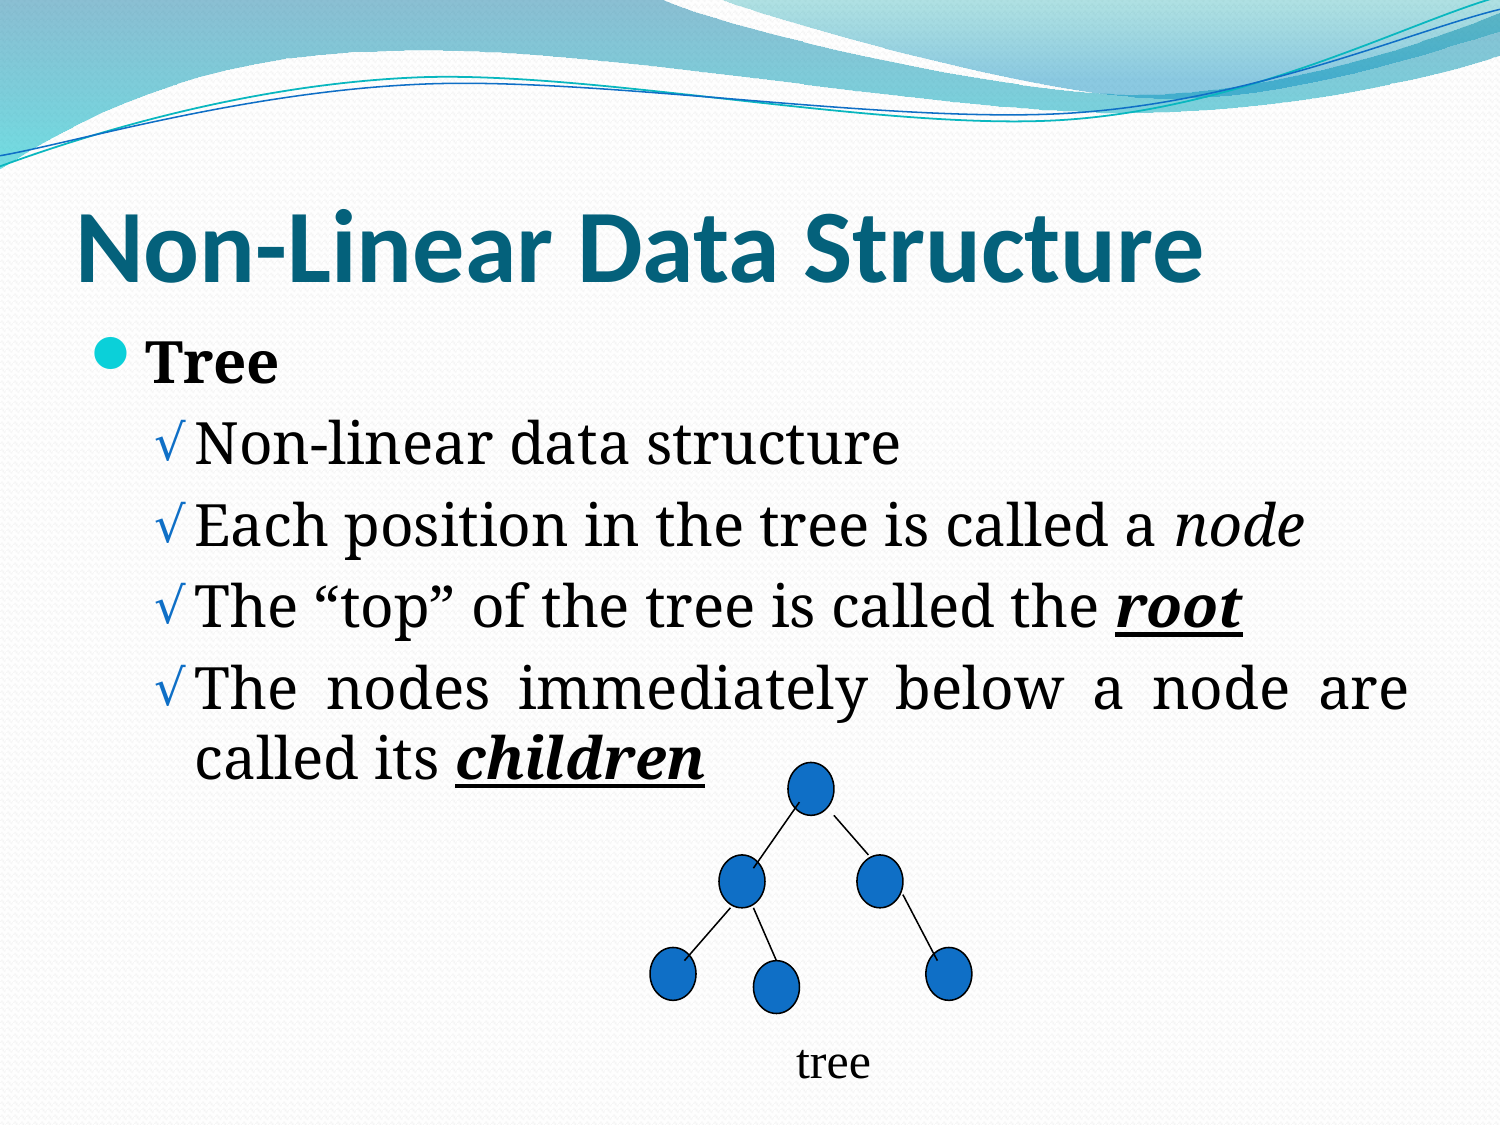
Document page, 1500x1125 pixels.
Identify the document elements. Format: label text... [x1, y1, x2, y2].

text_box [649, 762, 973, 1101]
list Tree Non-linear data structure Each position in the tree is called a node The “top” of the tree is called the root The nodes immediately below a node are called its children [75, 317, 1425, 1125]
title Non-Linear Data Structure [75, 115, 1425, 303]
